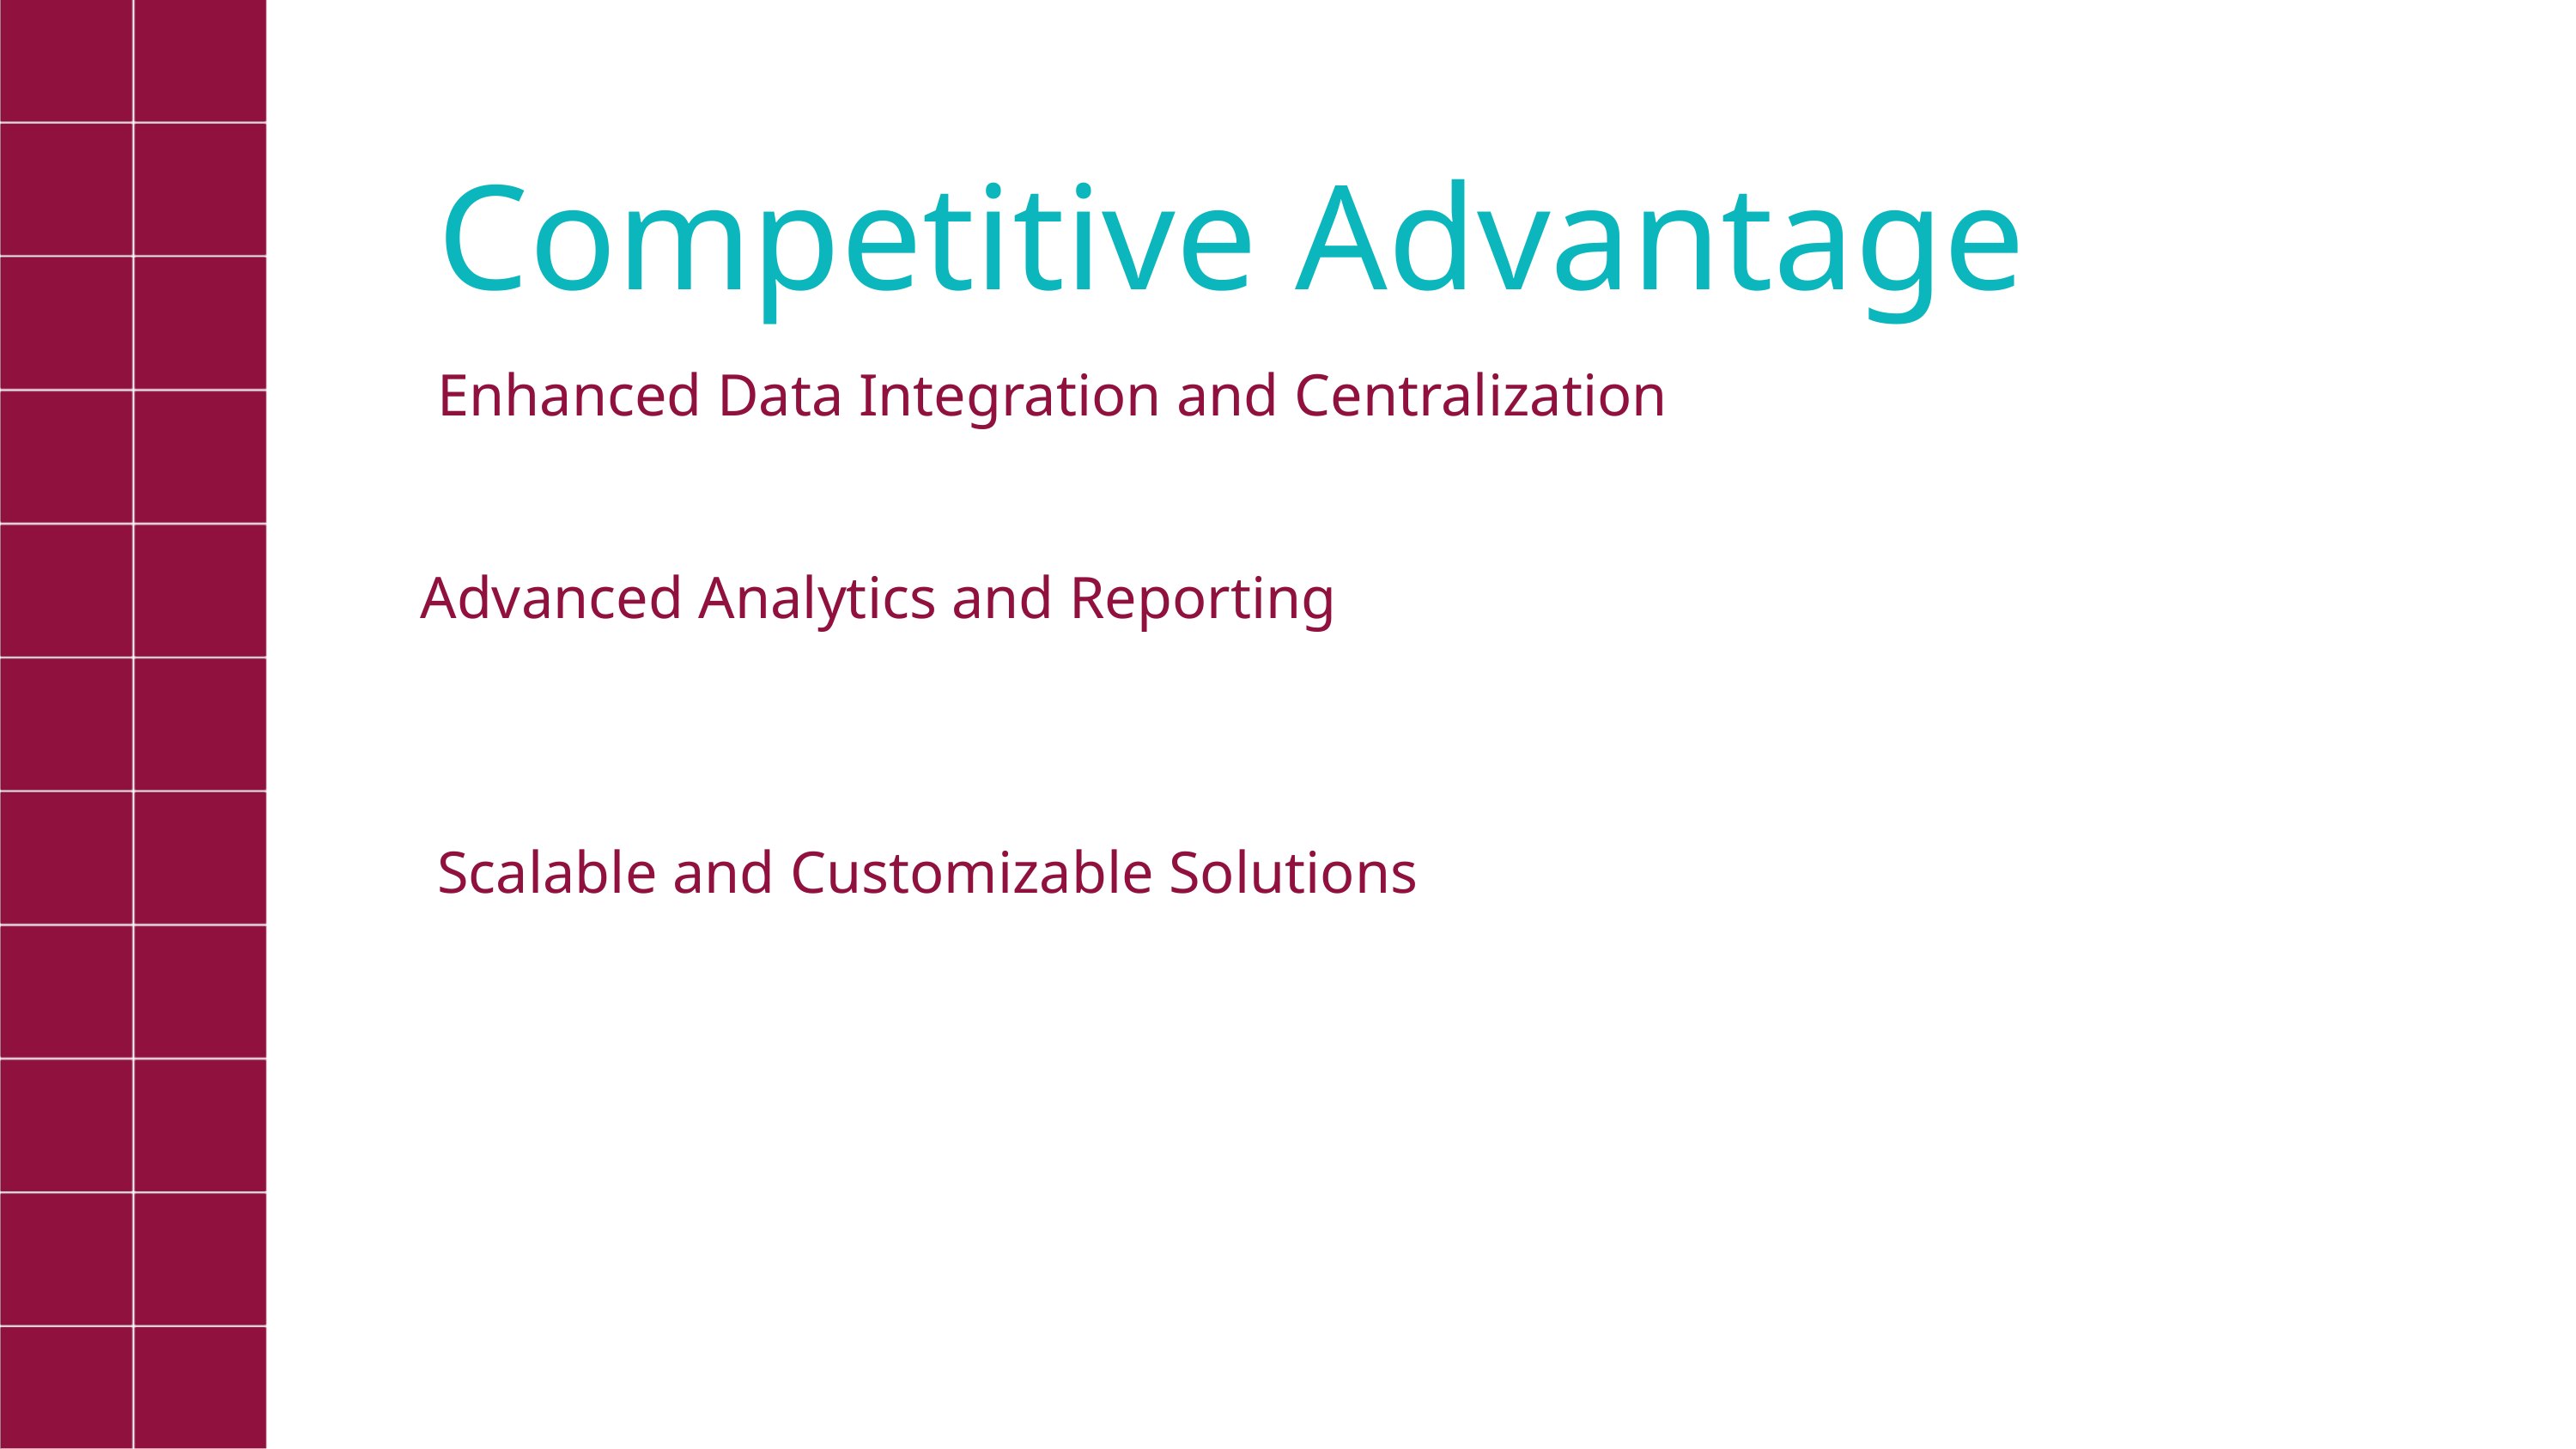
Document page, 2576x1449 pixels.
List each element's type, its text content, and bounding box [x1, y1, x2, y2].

text_box Competitive Advantage [437, 144, 2402, 319]
text_box Scalable and Customizable Solutions [437, 824, 2173, 905]
text_box [0, 0, 269, 1449]
text_box Advanced Analytics and Reporting [420, 549, 2156, 630]
text_box Enhanced Data Integration and Centralization [437, 347, 2173, 427]
